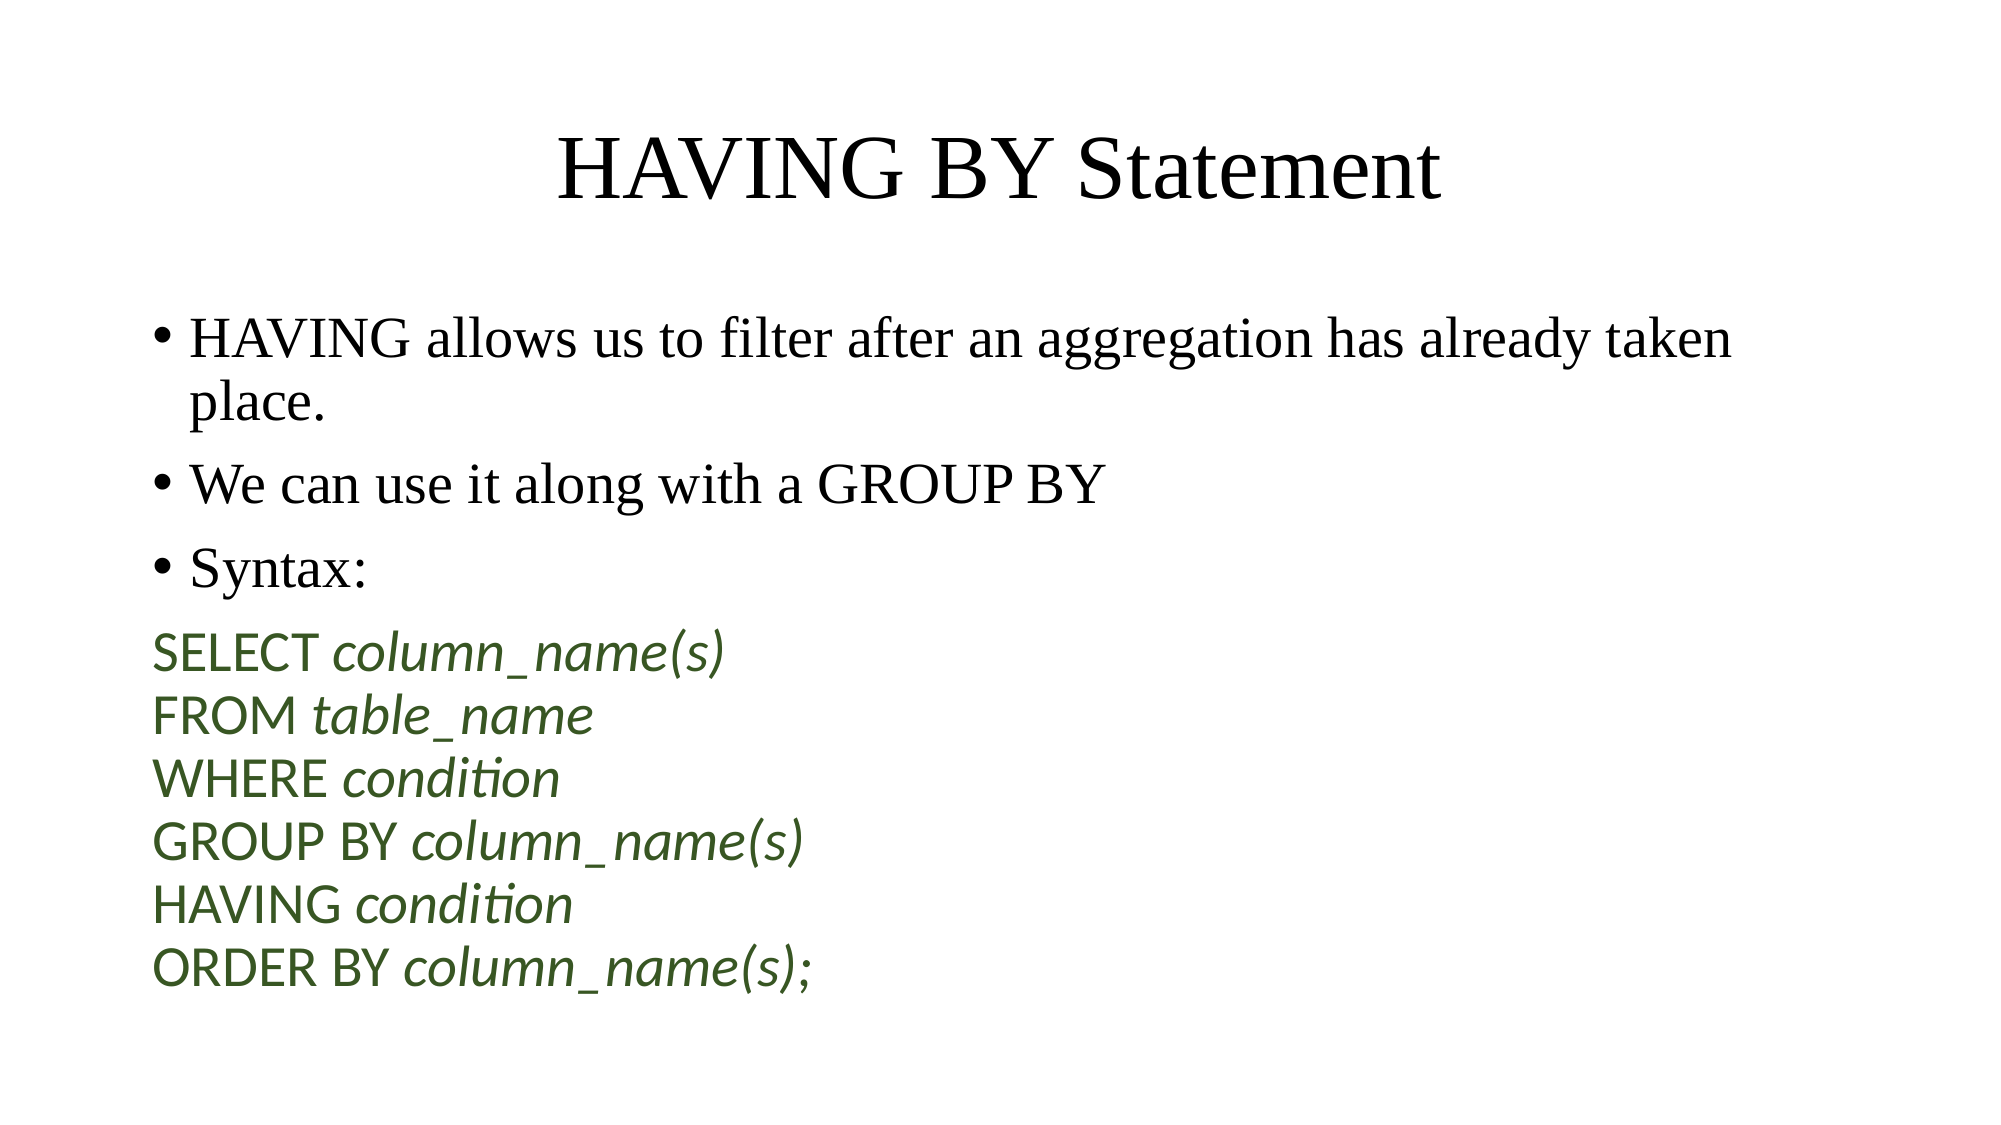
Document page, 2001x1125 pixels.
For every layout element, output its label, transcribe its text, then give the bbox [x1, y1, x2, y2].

title HAVING BY Statement [137, 59, 1863, 278]
list HAVING allows us to filter after an aggregation has already taken place. We can use it along with a GROUP BY Syntax: SELECT column_name(s) FROM table_name WHERE condition GROUP BY column_name(s) HAVING condition ORDER BY column_name(s); [137, 299, 1863, 1014]
